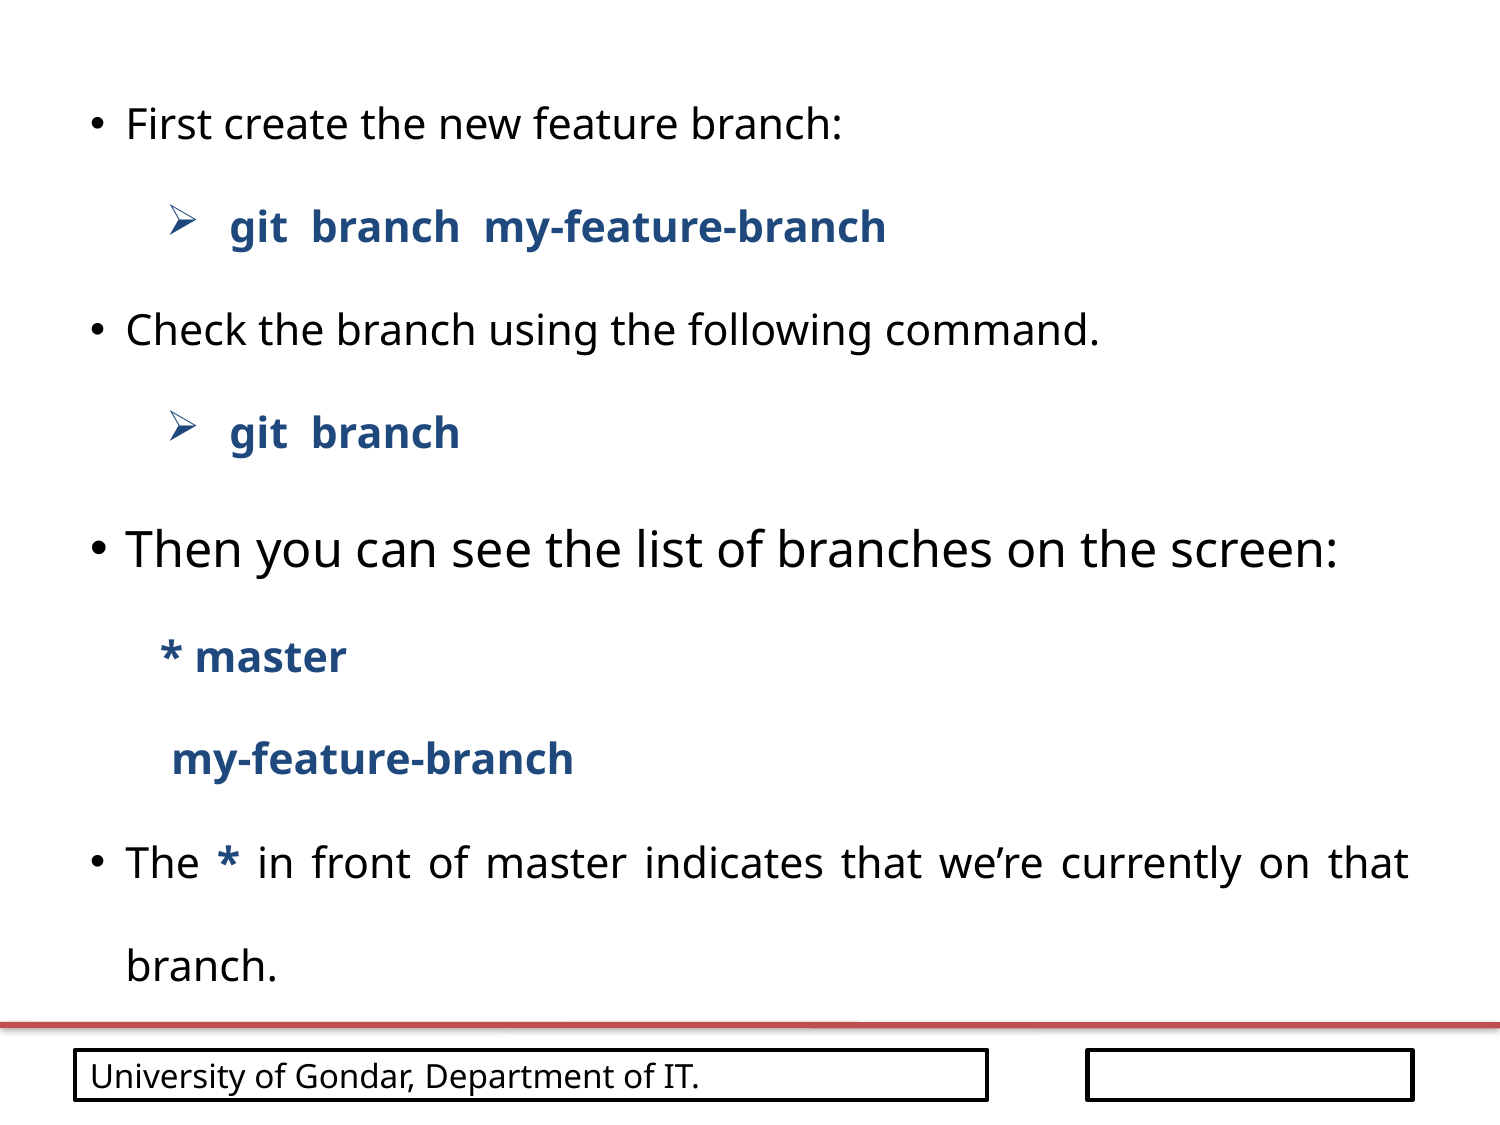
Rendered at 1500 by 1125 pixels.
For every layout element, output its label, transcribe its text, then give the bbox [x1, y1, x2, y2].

list First create the new feature branch: git branch my-feature-branch Check the branch using the following command. git branch Then you can see the list of branches on the screen: * master my-feature-branch The * in front of master indicates that we’re currently on that branch. [75, 37, 1425, 1005]
